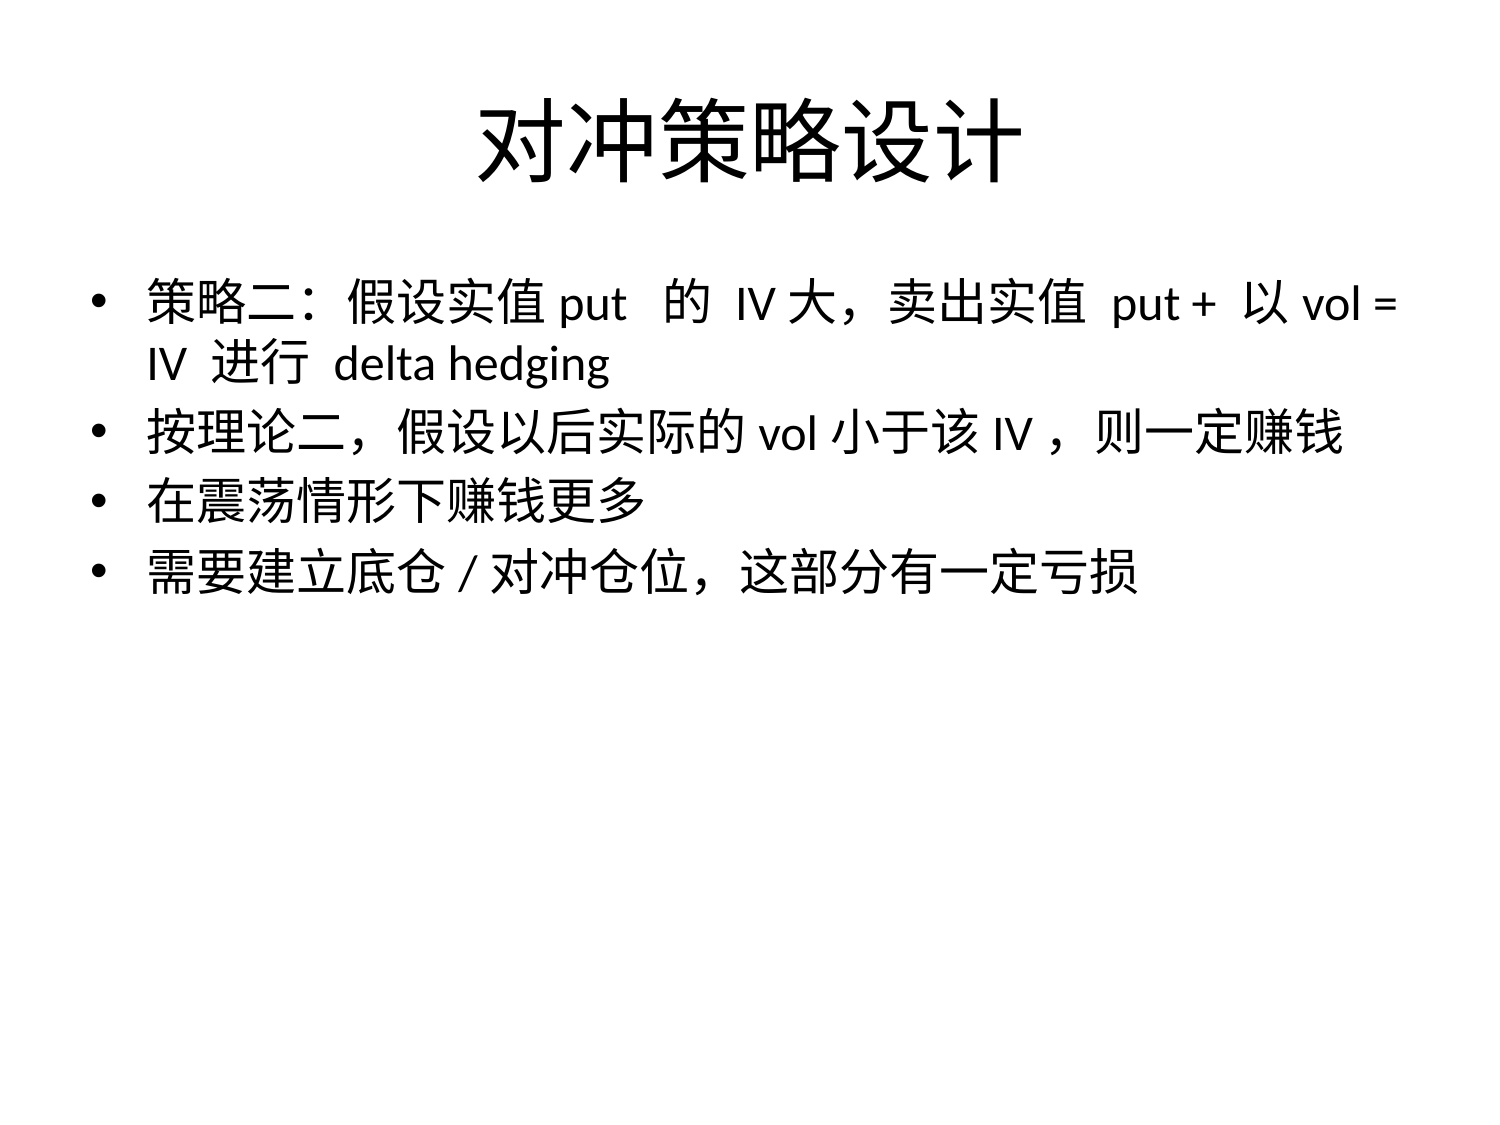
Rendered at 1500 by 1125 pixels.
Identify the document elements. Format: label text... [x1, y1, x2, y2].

title 对冲策略设计 [75, 45, 1425, 233]
list 策略二：假设实值put 的 IV大，卖出实值 put + 以vol = IV 进行 delta hedging 按理论二，假设以后实际的vol小于该IV，则一定赚钱 在震荡情形下赚钱更多 需要建立底仓/对冲仓位，这部分有一定亏损 [75, 262, 1425, 1005]
